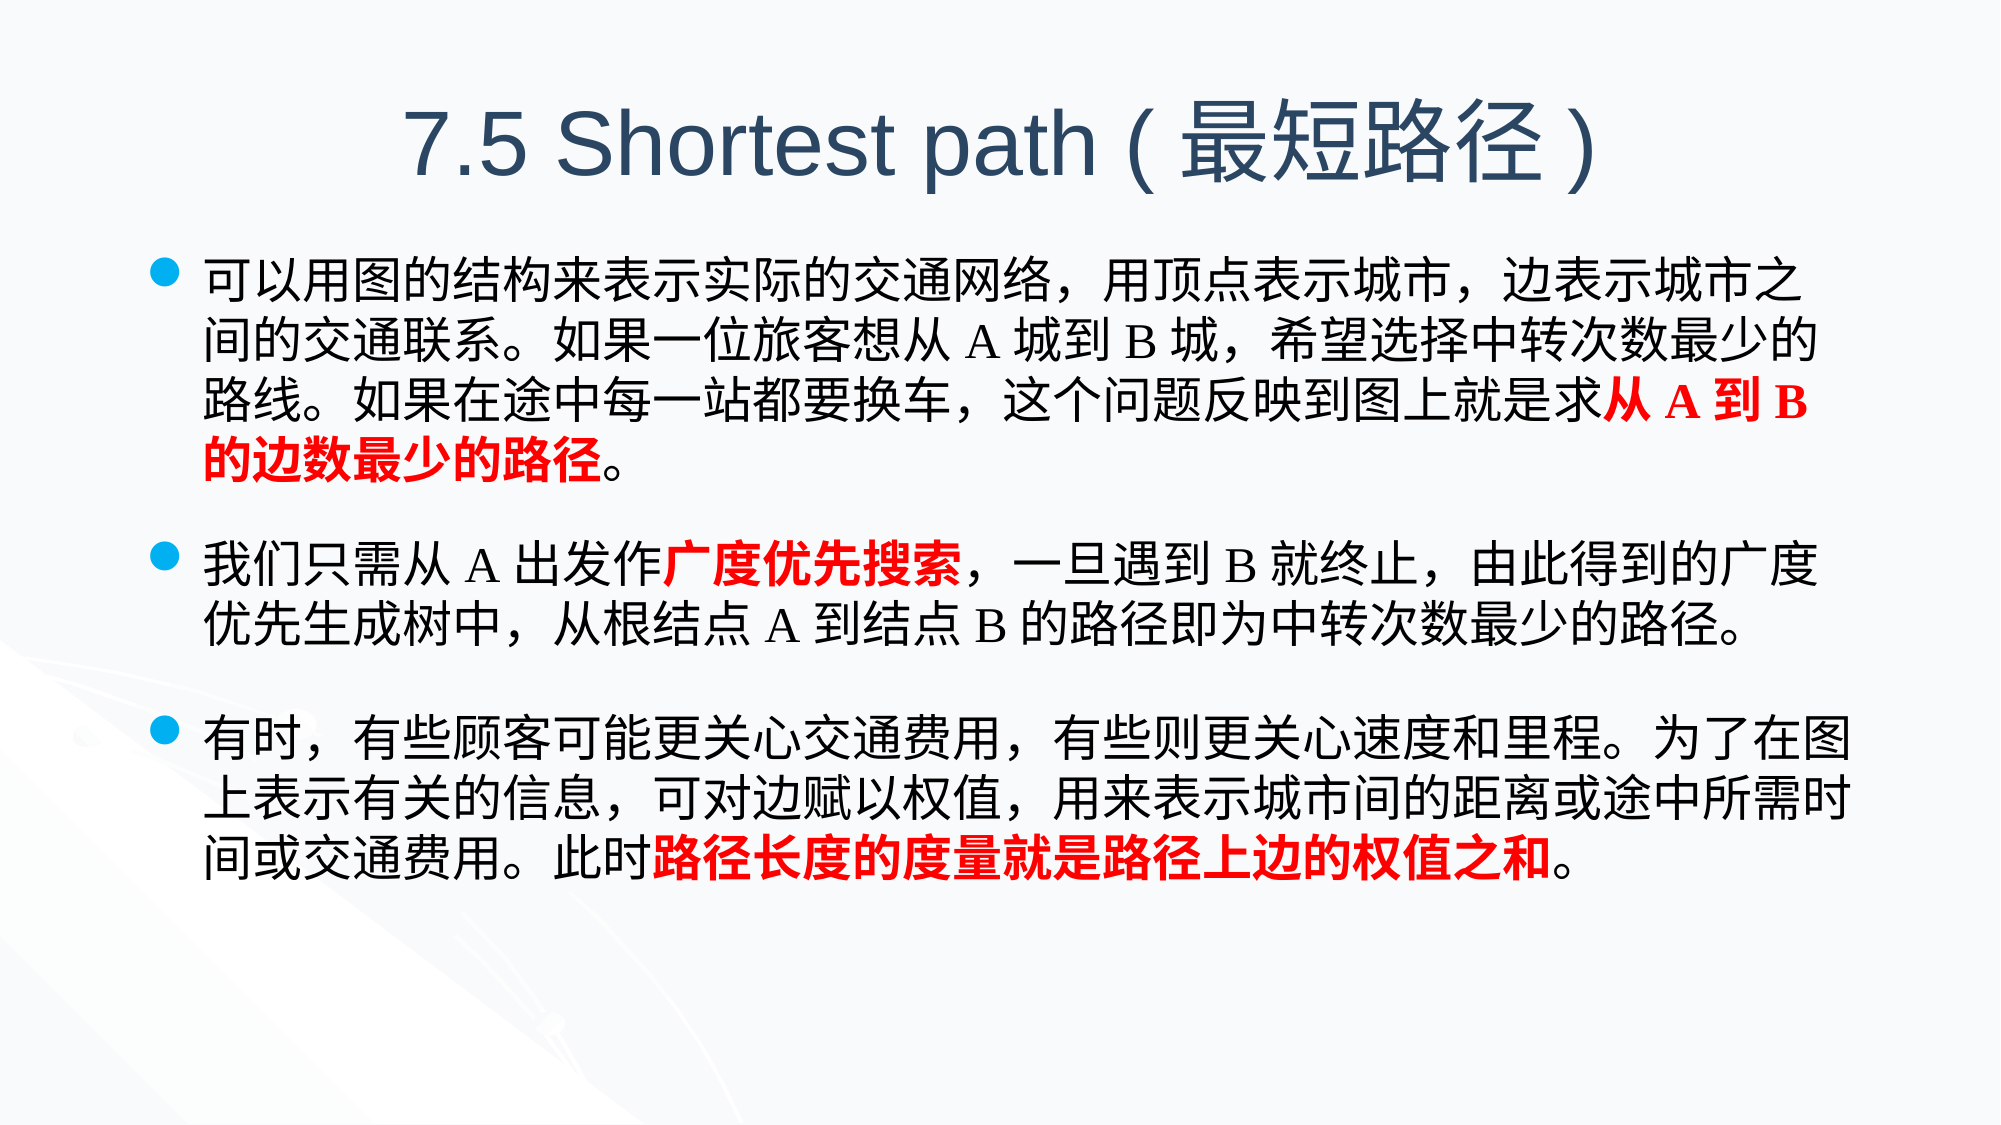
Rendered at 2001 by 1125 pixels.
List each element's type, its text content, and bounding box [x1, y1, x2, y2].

text_box 我们只需从A出发作广度优先搜索，一旦遇到B就终止，由此得到的广度优先生成树中，从根结点A到结点B的路径即为中转次数最少的路径。 [131, 525, 1866, 660]
text_box 可以用图的结构来表示实际的交通网络，用顶点表示城市，边表示城市之间的交通联系。如果一位旅客想从A城到B城，希望选择中转次数最少的路线。如果在途中每一站都要换车，这个问题反映到图上就是求从A到B的边数最少的路径。 [131, 240, 1866, 496]
text_box 有时，有些顾客可能更关心交通费用，有些则更关心速度和里程。为了在图上表示有关的信息，可对边赋以权值，用来表示城市间的距离或途中所需时间或交通费用。此时路径长度的度量就是路径上边的权值之和。 [131, 698, 1900, 894]
title 7.5 Shortest path (最短路径) [99, 45, 1900, 233]
